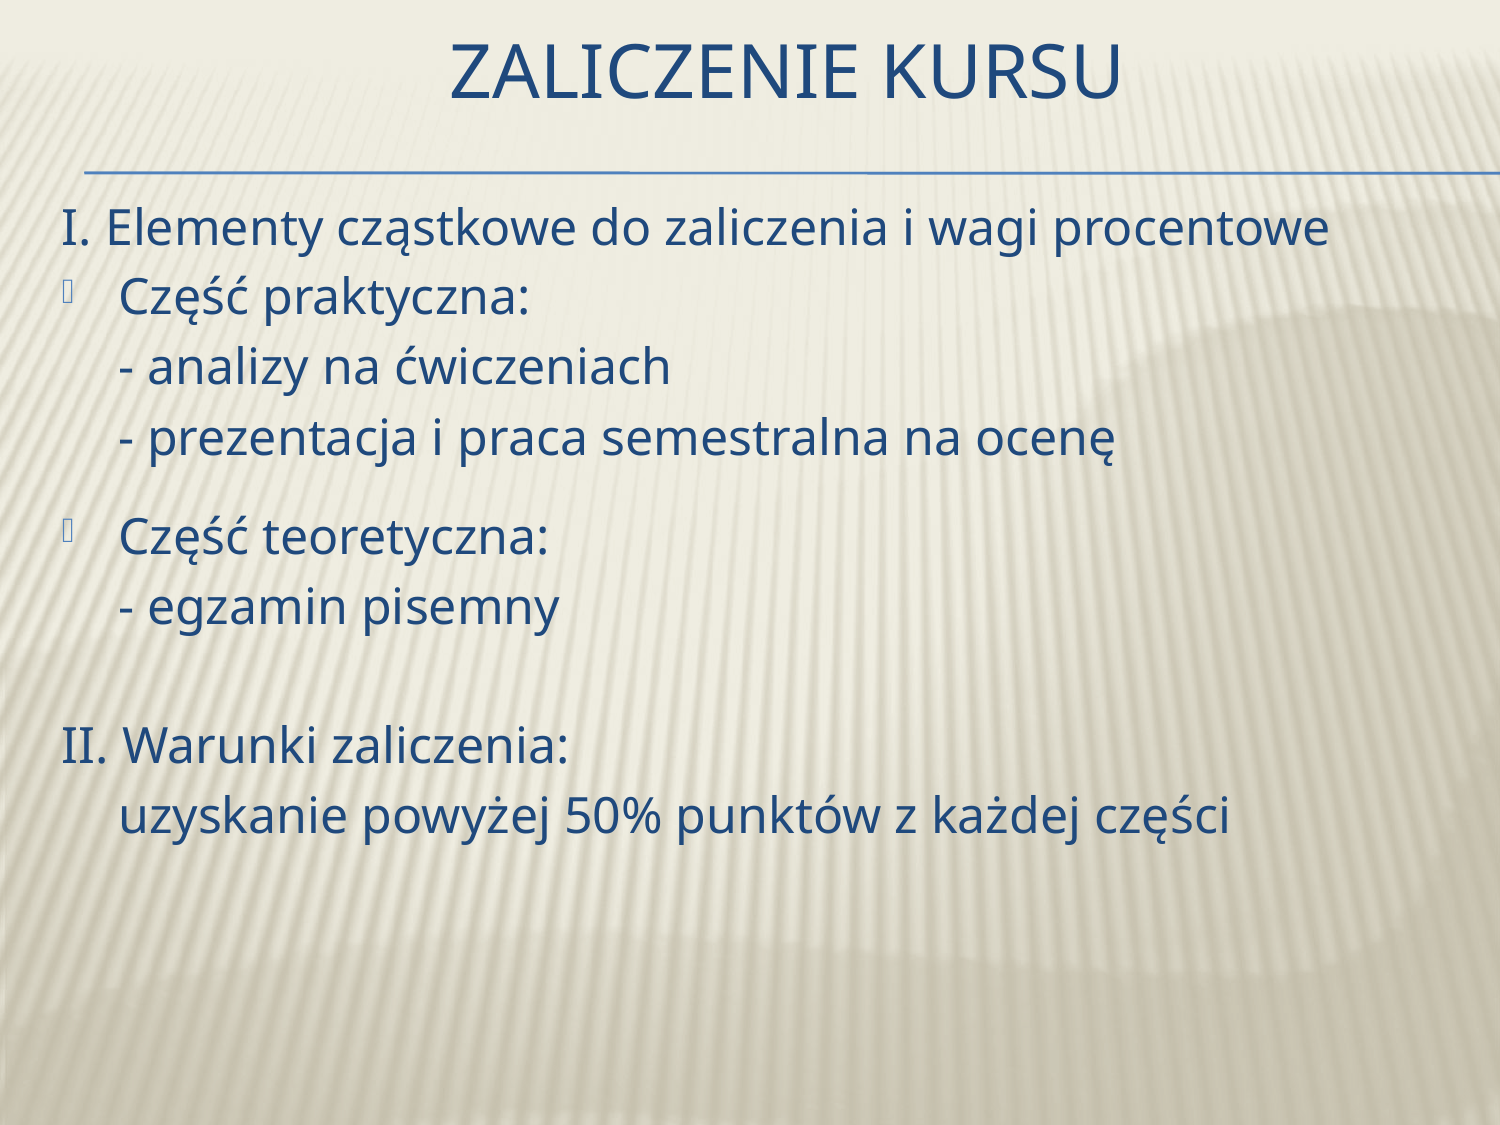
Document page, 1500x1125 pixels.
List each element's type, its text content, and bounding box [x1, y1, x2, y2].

title zaliczenie kursu [75, 0, 1500, 138]
list I. Elementy cząstkowe do zaliczenia i wagi procentowe Część praktyczna: - analizy na ćwiczeniach - prezentacja i praca semestralna na ocenę Część teoretyczna: - egzamin pisemny II. Warunki zaliczenia: uzyskanie powyżej 50% punktów z każdej części [46, 187, 1473, 931]
